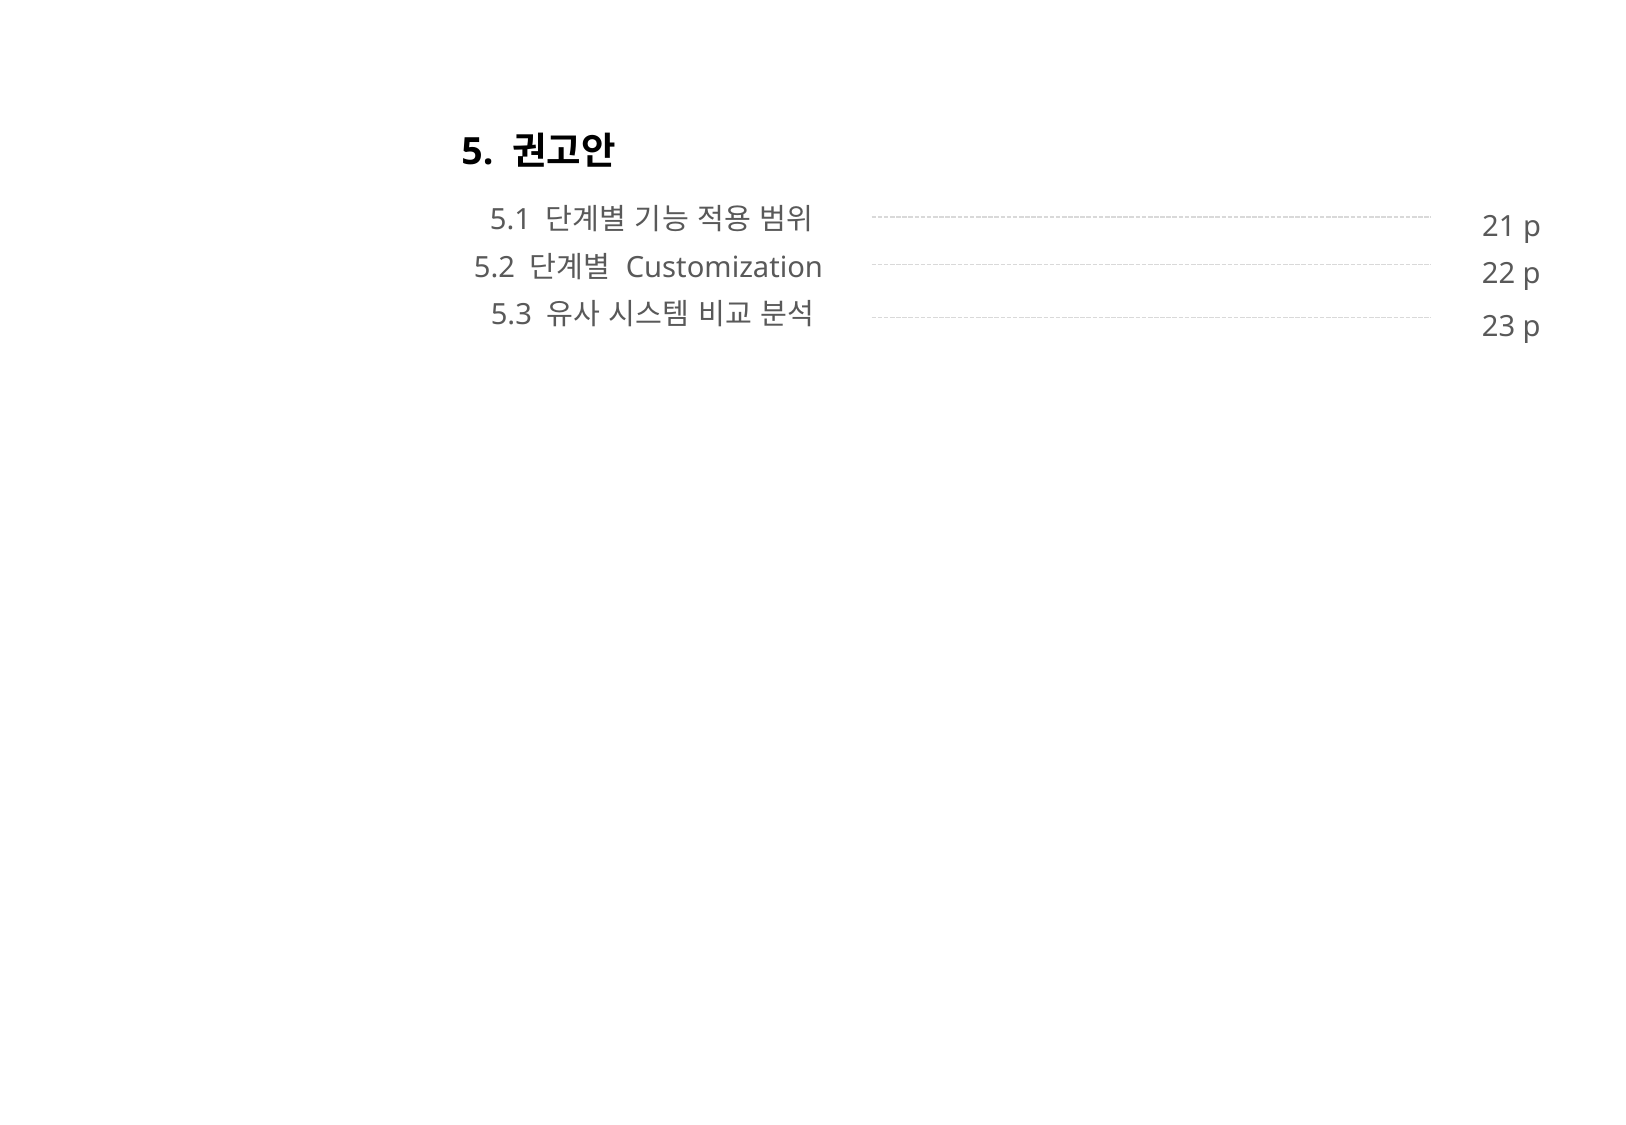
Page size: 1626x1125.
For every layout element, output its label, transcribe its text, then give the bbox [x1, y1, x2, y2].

text_box 21 p [1459, 182, 1556, 229]
text_box 5.3 유사 시스템 비교 분석 [476, 270, 838, 338]
text_box 5.2 단계별 Customization [459, 222, 839, 343]
text_box 5.1 단계별 기능 적용 범위 [475, 175, 829, 222]
text_box 5. 권고안 [446, 119, 631, 180]
text_box 22 p 23 p [1459, 229, 1556, 350]
